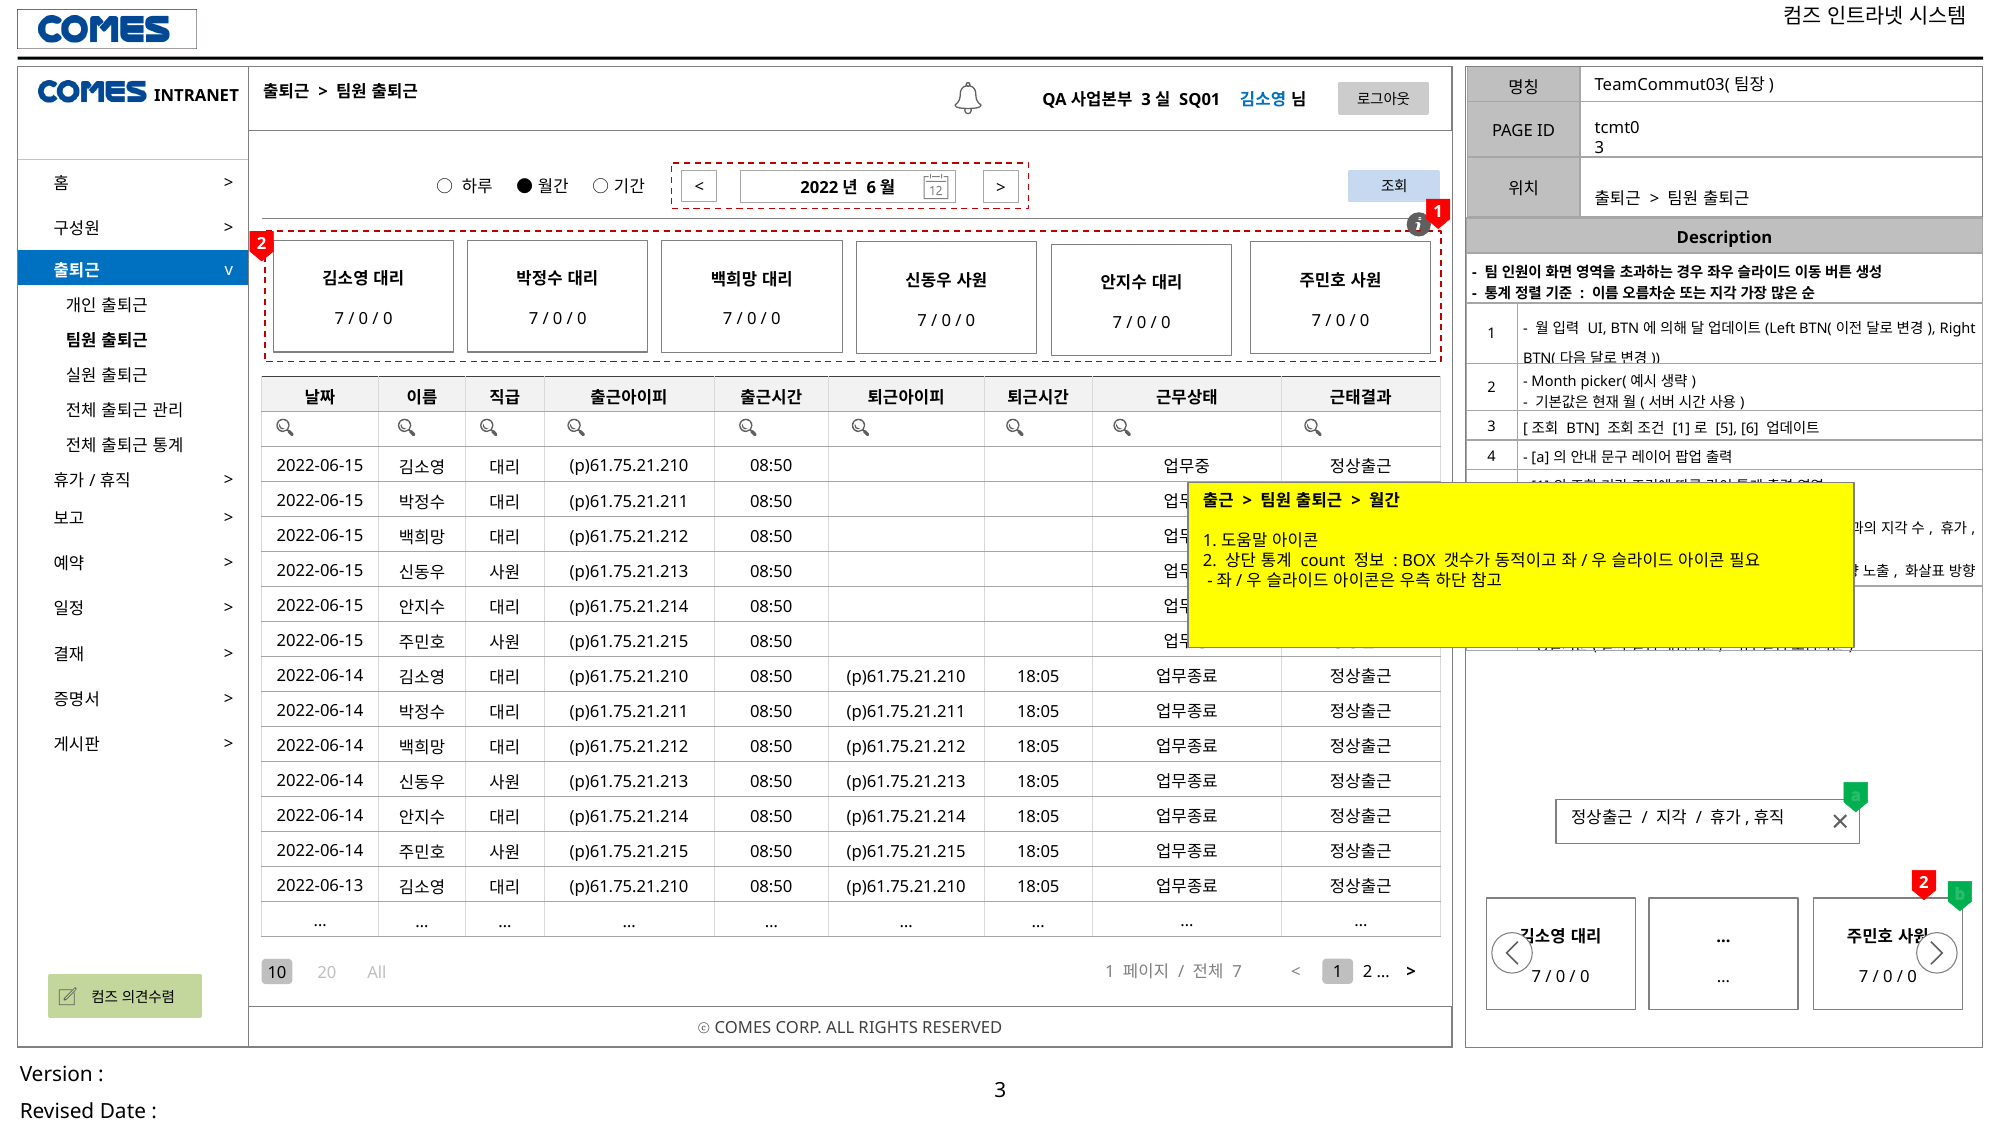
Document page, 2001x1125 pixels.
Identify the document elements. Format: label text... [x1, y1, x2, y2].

table_header 직급 [466, 377, 544, 411]
table_cell 3 [1467, 411, 1517, 439]
table_cell [829, 412, 984, 446]
table_cell (p)61.75.21.210 [829, 867, 984, 901]
table_cell 김소영 [379, 867, 465, 901]
table_cell [715, 412, 828, 446]
table_cell 2022-06-15 [262, 587, 378, 621]
picture [17, 9, 197, 49]
table_cell 업무종료 [1093, 727, 1281, 761]
table_cell 08:50 [715, 482, 828, 516]
table_cell 08:50 [715, 727, 828, 761]
text_box [397, 418, 416, 436]
table_cell 대리 [466, 447, 544, 481]
table_cell 08:50 [715, 762, 828, 796]
table_cell 2022-06-14 [262, 692, 378, 726]
table_cell [829, 517, 984, 551]
table_cell 대리 [466, 797, 544, 831]
table_cell (p)61.75.21.213 [545, 762, 714, 796]
text_box [276, 418, 294, 436]
table_cell 업무종료 [1093, 657, 1281, 691]
table_cell 안지수 [379, 797, 465, 831]
table_cell … [985, 902, 1092, 936]
table_cell [985, 447, 1092, 481]
table_cell 18:05 [985, 832, 1092, 866]
table_cell (p)61.75.21.214 [545, 587, 714, 621]
text_box [249, 1006, 1452, 1047]
text_box [17, 66, 249, 1047]
table_cell 정상출근 [1282, 648, 1440, 656]
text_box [1187, 80, 1326, 117]
table_cell 대리 [466, 517, 544, 551]
table_cell 2022-06-15 [262, 552, 378, 586]
table_cell 2022-06-15 [262, 482, 378, 516]
table_cell [985, 412, 1092, 446]
table_cell (p)61.75.21.215 [545, 832, 714, 866]
table_cell (p)61.75.21.213 [829, 762, 984, 796]
table_cell [조회 BTN] 조회 조건 [1]로 [5], [6] 업데이트 [1518, 411, 1982, 439]
table_cell [985, 622, 1092, 656]
table_cell [985, 482, 1092, 516]
text_box 조회 [1348, 169, 1441, 203]
table_cell (p)61.75.21.211 [829, 692, 984, 726]
table_cell … [715, 902, 828, 936]
text_box [249, 66, 1452, 131]
table_cell 업무중 [1093, 447, 1281, 481]
table_cell (p)61.75.21.213 [545, 552, 714, 586]
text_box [261, 958, 393, 985]
table_cell [985, 552, 1092, 586]
table_cell 대리 [466, 692, 544, 726]
table_cell 2022-06-14 [262, 727, 378, 761]
table_cell 업무종료 [1093, 832, 1281, 866]
table_cell 2 [1467, 364, 1517, 410]
table_cell 대리 [466, 727, 544, 761]
table_cell 안지수 [379, 587, 465, 621]
table_cell 주민호 [379, 622, 465, 656]
table_cell … [466, 902, 544, 936]
table_cell [985, 587, 1092, 621]
table_header Description [1467, 219, 1982, 252]
table_cell 정상출근 [1282, 657, 1440, 691]
table_cell 08:50 [715, 797, 828, 831]
table_cell … [1282, 902, 1440, 936]
title TeamCommut03(팀장) [1579, 66, 1844, 102]
table_cell (p)61.75.21.215 [829, 832, 984, 866]
table_header 출근시간 [715, 377, 828, 411]
table_cell 08:50 [715, 517, 828, 551]
table_header 이름 [379, 377, 465, 411]
table_cell (p)61.75.21.210 [545, 447, 714, 481]
list tcmt03 [1579, 119, 1663, 155]
table_cell (p)61.75.21.214 [829, 797, 984, 831]
table_cell 2022-06-15 [262, 447, 378, 481]
table_cell 대리 [466, 482, 544, 516]
table_cell 업무중 [1093, 552, 1188, 586]
table_cell 정상출근 [1282, 867, 1440, 901]
table_cell 신동우 [379, 762, 465, 796]
table_cell (p)61.75.21.210 [829, 657, 984, 691]
table_cell 업무중 [1093, 587, 1188, 621]
table_cell 대리 [466, 657, 544, 691]
table_cell 08:50 [715, 622, 828, 656]
table_cell 백희망 [379, 727, 465, 761]
text_box QA사업본부 3실 SQ01 [1027, 81, 1185, 117]
text_box [1409, 212, 1424, 217]
table_cell 주민호 [379, 832, 465, 866]
table_cell 정상출근 [1282, 762, 1440, 796]
table_cell 대리 [466, 867, 544, 901]
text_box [273, 240, 1432, 356]
table_cell … [829, 902, 984, 936]
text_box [1275, 958, 1427, 985]
text_box INTRANET [249, 77, 254, 113]
table_cell 박정수 [379, 692, 465, 726]
table_cell 사원 [466, 622, 544, 656]
text_box 2 [247, 229, 276, 263]
table_cell 김소영 [379, 657, 465, 691]
table_cell 업무중 [1093, 482, 1188, 516]
picture [37, 79, 147, 103]
text_box [567, 418, 585, 436]
table_cell 4 [1467, 441, 1517, 469]
text_box [1407, 226, 1431, 237]
table_cell 업무종료 [1093, 762, 1281, 796]
table_cell 08:50 [715, 692, 828, 726]
table_cell 08:50 [715, 587, 828, 621]
text_box 출근 > 팀원 출퇴근 > 월간 1.도움말 아이콘 2. 상단 통계 count 정보 : BOX 갯수가 동적이고 좌/우 슬라이드 아이콘 필요 -좌/우 슬라이드 아이콘은 우측 하단 참고 [1188, 482, 1854, 648]
table_cell [829, 587, 984, 621]
table_header 출근아이피 [545, 377, 714, 411]
table_cell 2022-06-14 [262, 832, 378, 866]
table_cell 08:50 [715, 447, 828, 481]
table_cell 정상출근 [1282, 447, 1440, 481]
table_cell 5 [1467, 470, 1517, 482]
table_cell [829, 447, 984, 481]
table_cell - 월 입력 UI, BTN에 의해 달 업데이트(Left BTN(이전 달로 변경), Right BTN(다음 달로 변경)) [1518, 304, 1982, 363]
table_header 날짜 [262, 377, 378, 411]
table_cell 08:50 [715, 552, 828, 586]
table_cell 18:05 [985, 657, 1092, 691]
list 출퇴근 > 팀원 출퇴근 [1579, 180, 1972, 216]
text_box [1304, 418, 1322, 436]
table_cell 업무중 [1093, 517, 1188, 551]
table_cell … [1093, 902, 1281, 936]
text_box [264, 261, 270, 362]
table_cell [1093, 412, 1281, 446]
table_cell 18:05 [985, 867, 1092, 901]
table_header 근무상태 [1093, 377, 1281, 411]
table_cell 업무종료 [1093, 692, 1281, 726]
table_cell - [a]의 안내 문구 레이어 팝업 출력 [1518, 441, 1982, 469]
table_cell 정상출근 [1282, 727, 1440, 761]
table_cell [262, 412, 378, 446]
text_box 1 페이지 / 전체 7 [1039, 953, 1257, 989]
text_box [49, 975, 202, 1017]
table_header 퇴근아이피 [829, 377, 984, 411]
table_cell - 팀 인원이 화면 영역을 초과하는 경우 좌우 슬라이드 이동 버튼 생성 - 통계 정렬 기준 : 이름 오름차순 또는 지각 가장 많은 순 [1467, 254, 1982, 302]
table_cell 업무종료 [1093, 867, 1281, 901]
table_cell 2022-06-15 [262, 622, 378, 656]
table_cell 김소영 [379, 447, 465, 481]
table_cell [379, 412, 465, 446]
text_box [954, 81, 982, 115]
table_cell 신동우 [379, 552, 465, 586]
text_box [1485, 897, 1963, 1010]
table_cell 08:50 [715, 832, 828, 866]
text_box 로그아웃 [1337, 82, 1430, 116]
table_cell 2022-06-14 [262, 657, 378, 691]
table_cell 업무중 [1093, 622, 1281, 656]
table_cell 18:05 [985, 797, 1092, 831]
table_cell (p)61.75.21.210 [545, 657, 714, 691]
table_cell (p)61.75.21.211 [545, 482, 714, 516]
table_cell [985, 517, 1092, 551]
text_box 2 [1910, 868, 1938, 896]
table_cell 박정수 [379, 482, 465, 516]
table_cell 정상출근 [1282, 797, 1440, 831]
table_cell 1 [1467, 304, 1517, 363]
table_cell 08:50 [715, 867, 828, 901]
table_cell 2022-06-14 [262, 762, 378, 796]
table_cell [829, 552, 984, 586]
text_box 출퇴근 > 팀원 출퇴근 [249, 73, 466, 109]
text_box [276, 230, 1442, 362]
table_cell [829, 482, 984, 516]
table_cell … [379, 902, 465, 936]
table_cell [팀원 출퇴근 및 근태 현황 Data grid] - [1], [3]에 의해 업데이트 - 정렬기준(날짜 컬럼 내림차순, 이름 컬럼 오름차순) [1518, 587, 1982, 650]
table_cell 사원 [466, 832, 544, 866]
table_cell - Month picker(예시 생략) - 기본값은 현재 월(서버 시간 사용) [1518, 364, 1982, 410]
table_cell 업무종료 [1093, 797, 1281, 831]
table_header 퇴근시간 [985, 377, 1092, 411]
text_box 1 [1424, 197, 1453, 231]
text_box [671, 163, 1029, 209]
table_cell (p)61.75.21.210 [545, 867, 714, 901]
table_cell 2022-06-14 [262, 797, 378, 831]
table_cell 사원 [466, 552, 544, 586]
table_cell [1282, 412, 1440, 446]
table_cell (p)61.75.21.212 [545, 727, 714, 761]
table_cell … [262, 902, 378, 936]
table_cell 2022-06-13 [262, 867, 378, 901]
table_cell (p)61.75.21.215 [545, 622, 714, 656]
table_cell 2022-06-15 [262, 517, 378, 551]
table_cell (p)61.75.21.212 [829, 727, 984, 761]
text_box [1113, 418, 1131, 436]
table_cell 18:05 [985, 762, 1092, 796]
text_box [1006, 418, 1024, 436]
table_cell (p)61.75.21.212 [545, 517, 714, 551]
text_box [421, 168, 1019, 204]
table_cell 18:05 [985, 727, 1092, 761]
table_cell - [1]의 조회 기간 조건에 따른 간이 통계 출력 영역 - [3]에 의해 업데이트 - 정상출근 : 근태결과의 정상출근 수, 지각 : 근태결과의 지각 수, 휴가,휴직 : 근태결과의 휴가/휴직 수) - 팀 인원이 화면 영역을 초과할 경우 양단에 화살표 방향 노출, 화살표 방향 클릭 시 팀원 슬라이드 처리([b] 참조) [1518, 470, 1982, 585]
text_box ⓒ COMES CORP. ALL RIGHTS RESERVED [674, 1016, 1026, 1037]
text_box [739, 418, 757, 436]
text_box [851, 418, 869, 436]
table_cell 백희망 [379, 517, 465, 551]
table_cell 08:50 [715, 657, 828, 691]
table_cell [829, 622, 984, 656]
table_cell 18:05 [985, 692, 1092, 726]
table_cell 사원 [466, 762, 544, 796]
table_cell … [545, 902, 714, 936]
table_cell [545, 412, 714, 446]
table_cell (p)61.75.21.211 [545, 692, 714, 726]
table_cell (p)61.75.21.214 [545, 797, 714, 831]
table_cell 정상출근 [1282, 692, 1440, 726]
table_cell 정상출근 [1282, 832, 1440, 866]
table_cell [466, 412, 544, 446]
table_header 근태결과 [1282, 377, 1440, 411]
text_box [1555, 782, 1868, 844]
text_box b [1946, 879, 1974, 909]
text_box [480, 418, 498, 436]
table_cell 대리 [466, 587, 544, 621]
